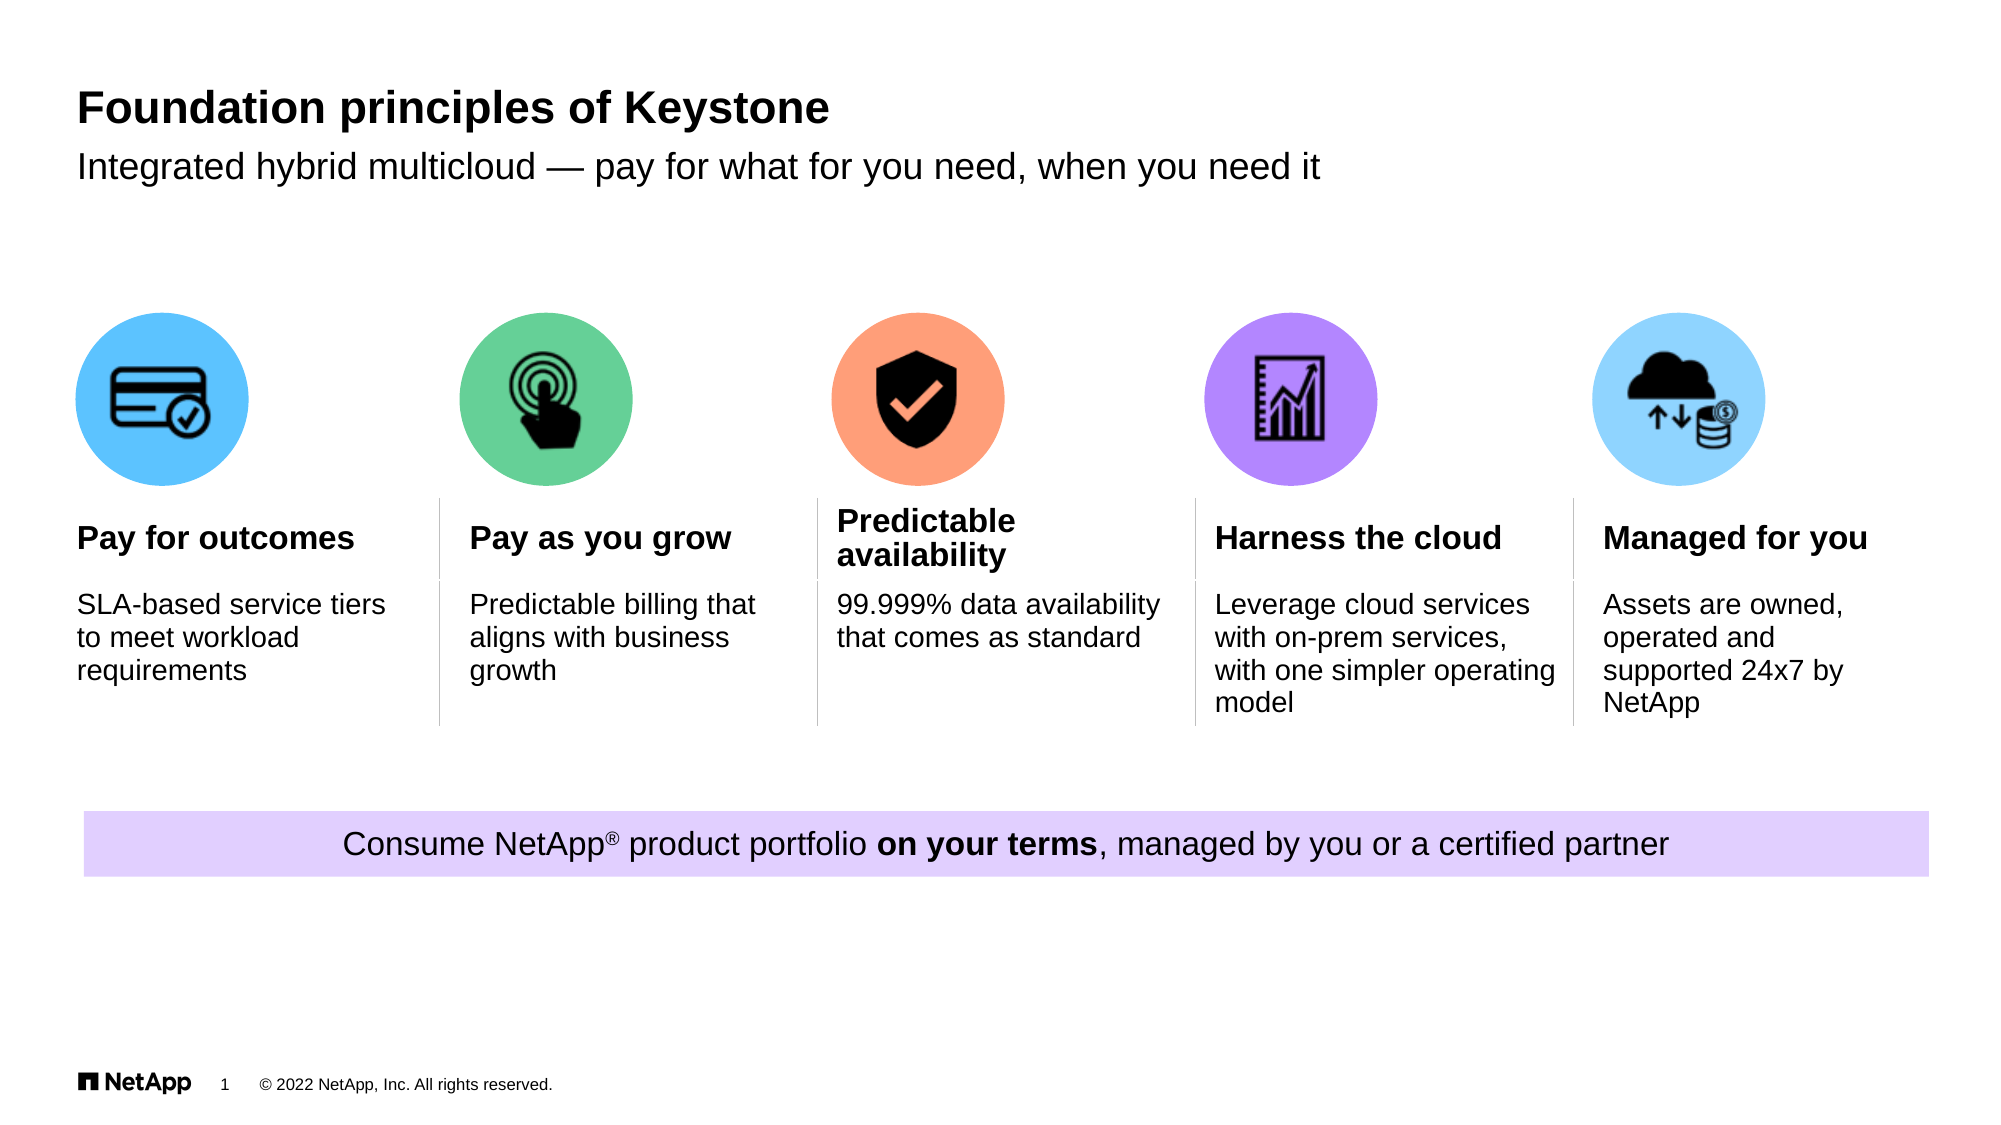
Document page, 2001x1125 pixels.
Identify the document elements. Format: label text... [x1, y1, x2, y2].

table_header Pay for outcomes [63, 500, 439, 579]
table_header Pay as you grow [440, 500, 817, 579]
table_cell SLA-based service tiers to meet workload requirements [63, 581, 439, 726]
table_header Predictable availability [818, 500, 1195, 579]
table_header Harness the cloud [1196, 500, 1573, 579]
table_cell Leverage cloud services with on-prem services, with one simpler operating model [1196, 581, 1573, 726]
picture [104, 346, 217, 460]
table_cell 99.999% data availability that comes as standard [818, 581, 1195, 726]
text_box Consume NetApp® product portfolio on your terms, managed by you or a certified partner [83, 810, 1930, 878]
picture [473, 328, 617, 474]
picture [1244, 352, 1336, 445]
text_box [74, 311, 250, 487]
text_box [1591, 311, 1767, 487]
picture [76, 1070, 193, 1097]
list Integrated hybrid multicloud — pay for what for you need, when you need it [61, 141, 1814, 200]
table_header Managed for you [1574, 500, 1950, 579]
title Foundation principles of Keystone [61, 86, 1939, 141]
text_box [1203, 311, 1379, 487]
table_cell Assets are owned, operated and supported 24x7 by NetApp [1574, 581, 1950, 726]
text_box [830, 311, 1006, 487]
footer © 2022 NetApp, Inc. All rights reserved. [259, 1073, 986, 1094]
text_box [617, 347, 634, 451]
picture [863, 346, 970, 453]
text_box [500, 474, 592, 487]
slide_number 1 [191, 1073, 258, 1094]
text_box [458, 350, 473, 448]
picture [1623, 340, 1743, 461]
text_box [495, 311, 597, 328]
table_cell Predictable billing that aligns with business growth [440, 581, 817, 726]
